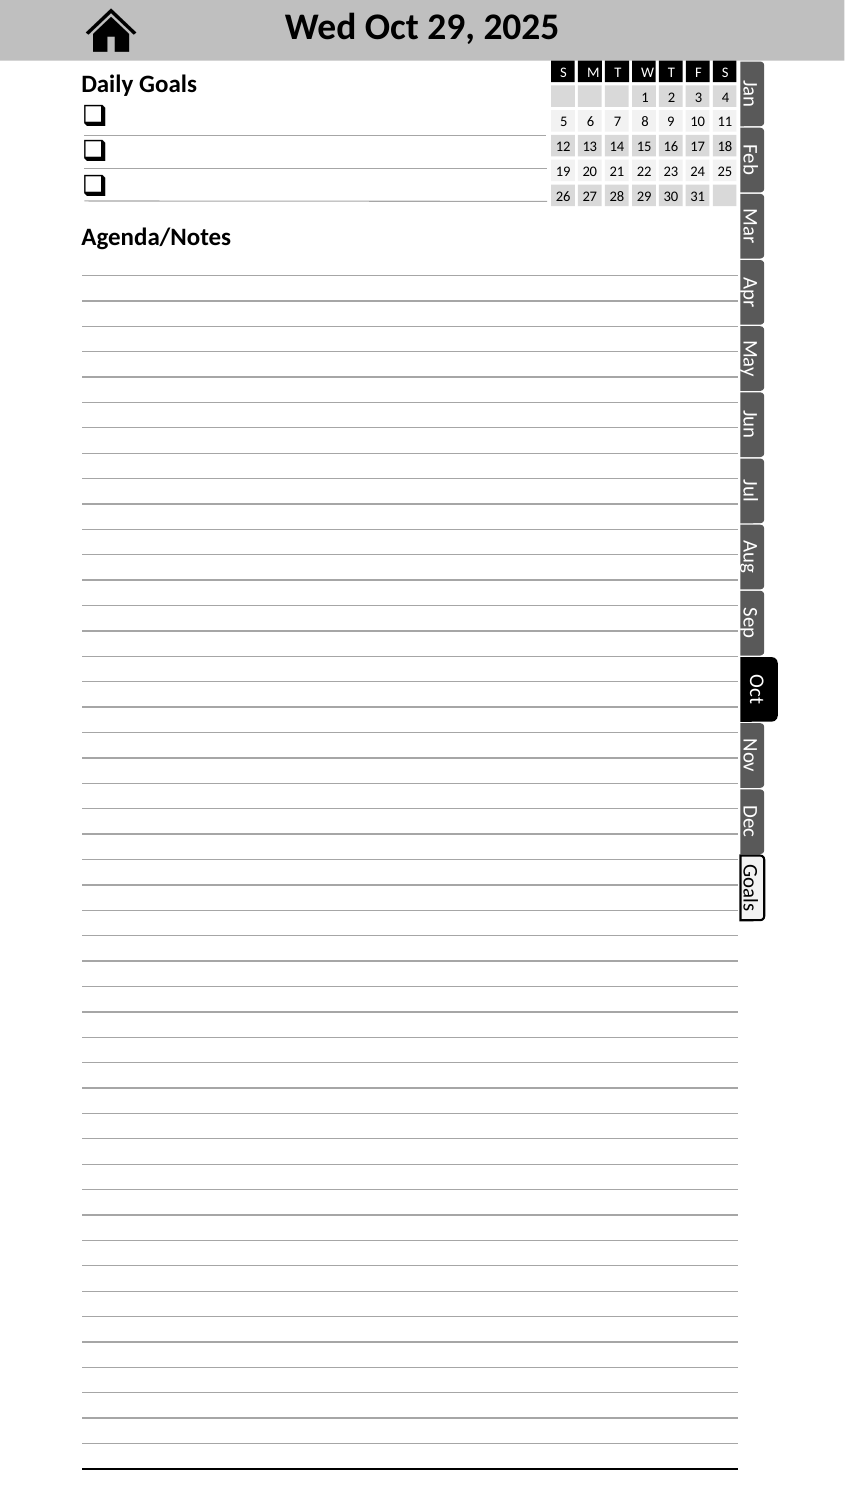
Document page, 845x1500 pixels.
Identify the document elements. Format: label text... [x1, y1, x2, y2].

picture [82, 1, 140, 59]
list Wed Oct 29, 2025 [190, 0, 655, 61]
